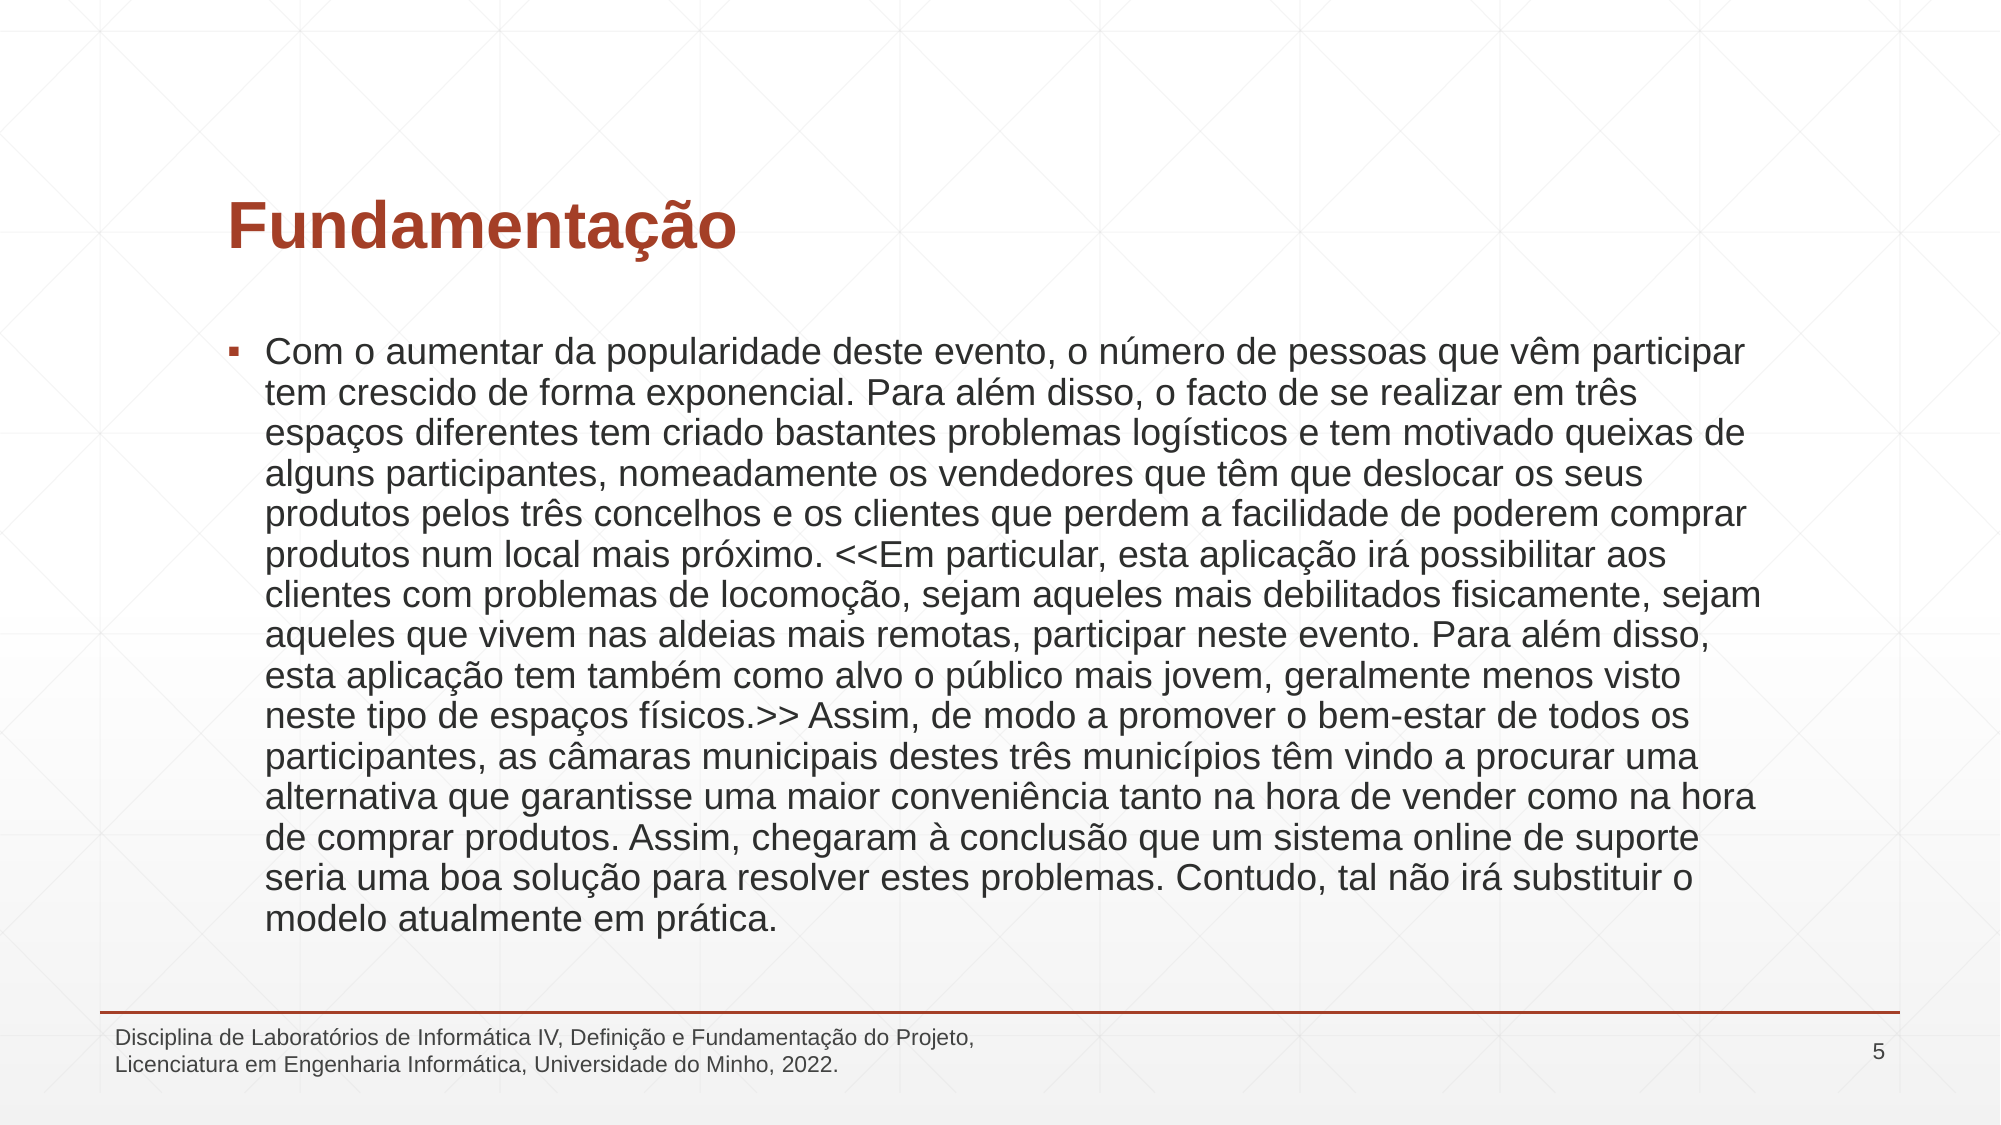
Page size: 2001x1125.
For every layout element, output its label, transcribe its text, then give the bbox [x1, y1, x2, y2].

footer Disciplina de Laboratórios de Informática IV, Definição e Fundamentação do Projeto, Licenciatura em Engenharia Informática, Universidade do Minho, 2022. [99, 1031, 1106, 1069]
title Fundamentação [212, 82, 1788, 271]
list Com o aumentar da popularidade deste evento, o número de pessoas que vêm participar tem crescido de forma exponencial. Para além disso, o facto de se realizar em três espaços diferentes tem criado bastantes problemas logísticos e tem motivado queixas de alguns participantes, nomeadamente os vendedores que têm que deslocar os seus produtos pelos três concelhos e os clientes que perdem a facilidade de poderem comprar produtos num local mais próximo. <<Em particular, esta aplicação irá possibilitar aos clientes com problemas de locomoção, sejam aqueles mais debilitados fisicamente, sejam aqueles que vivem nas aldeias mais remotas, participar neste evento. Para além disso, esta aplicação tem também como alvo o público mais jovem, geralmente menos visto neste tipo de espaços físicos.>> Assim, de modo a promover o bem-estar de todos os participantes, as câmaras municipais destes três municípios têm vindo a procurar uma alternativa que garantisse uma maior conveniência tanto na hora de vender como na hora de comprar produtos. Assim, chegaram à conclusão que um sistema online de suporte seria uma boa solução para resolver estes problemas. Contudo, tal não irá substituir o modelo atualmente em prática. [212, 324, 1788, 950]
slide_number 5 [1749, 1031, 1901, 1069]
